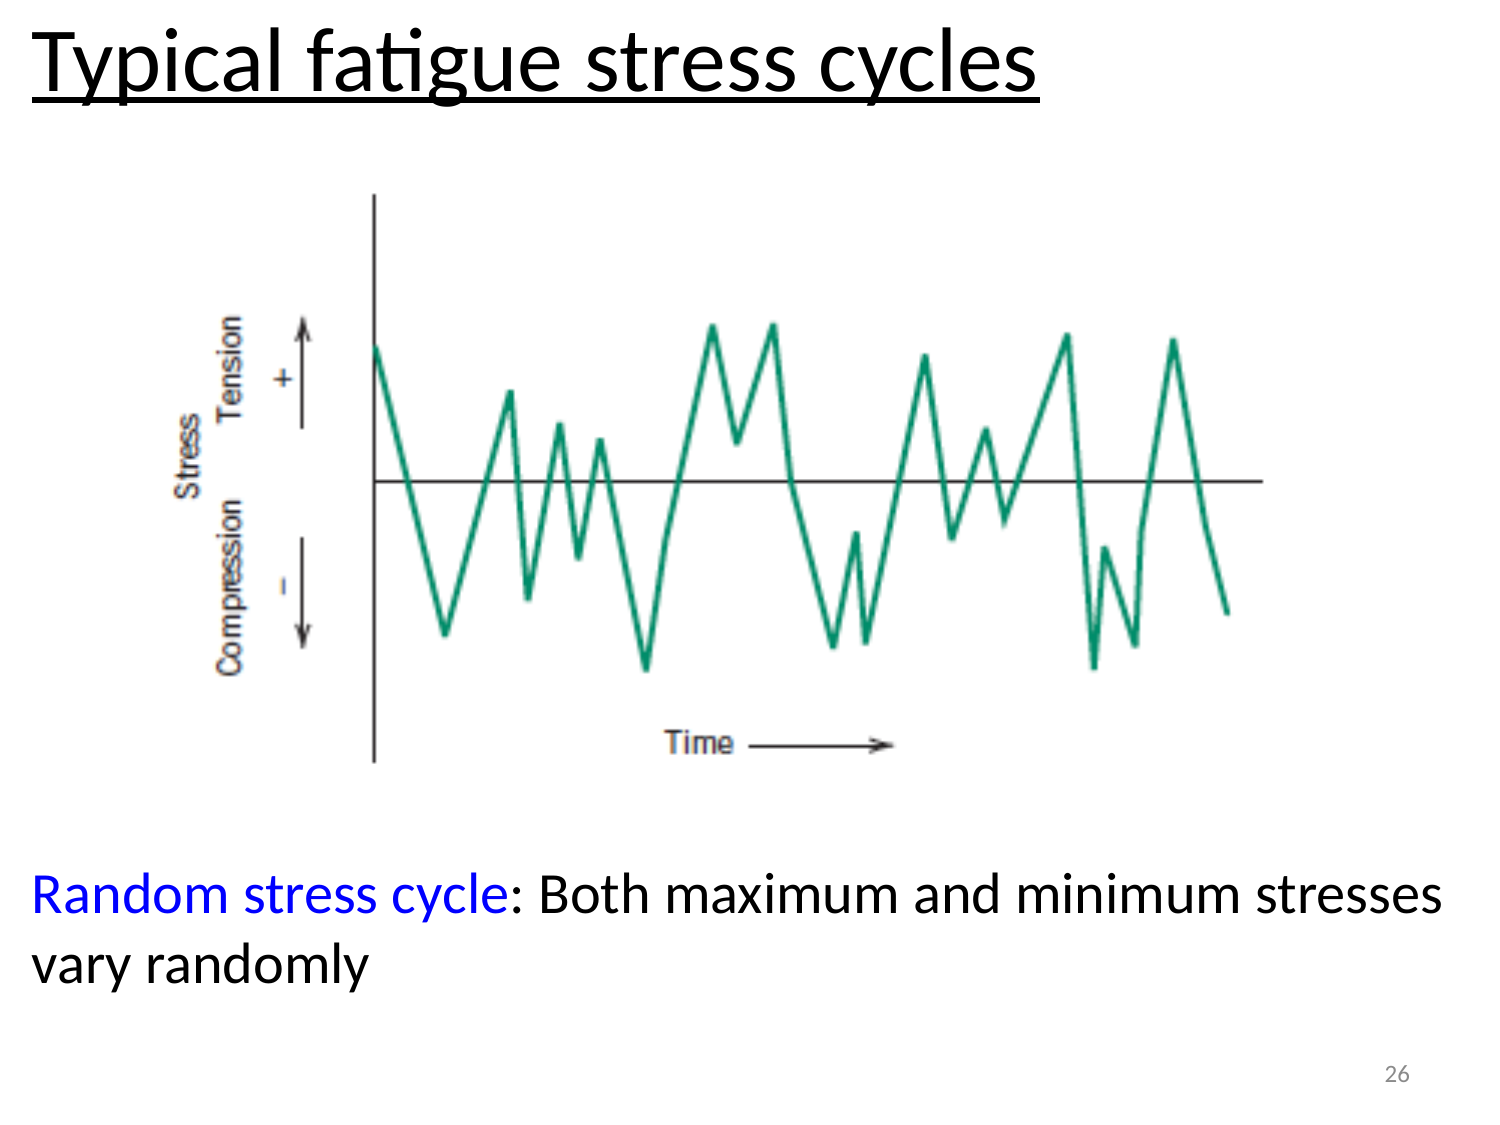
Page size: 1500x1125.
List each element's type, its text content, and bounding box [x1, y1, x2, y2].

text_box Typical fatigue stress cycles [17, 0, 1491, 118]
slide_number 26 [1074, 1042, 1425, 1103]
picture [120, 144, 1309, 780]
text_box Random stress cycle: Both maximum and minimum stresses vary randomly [17, 847, 1491, 1003]
